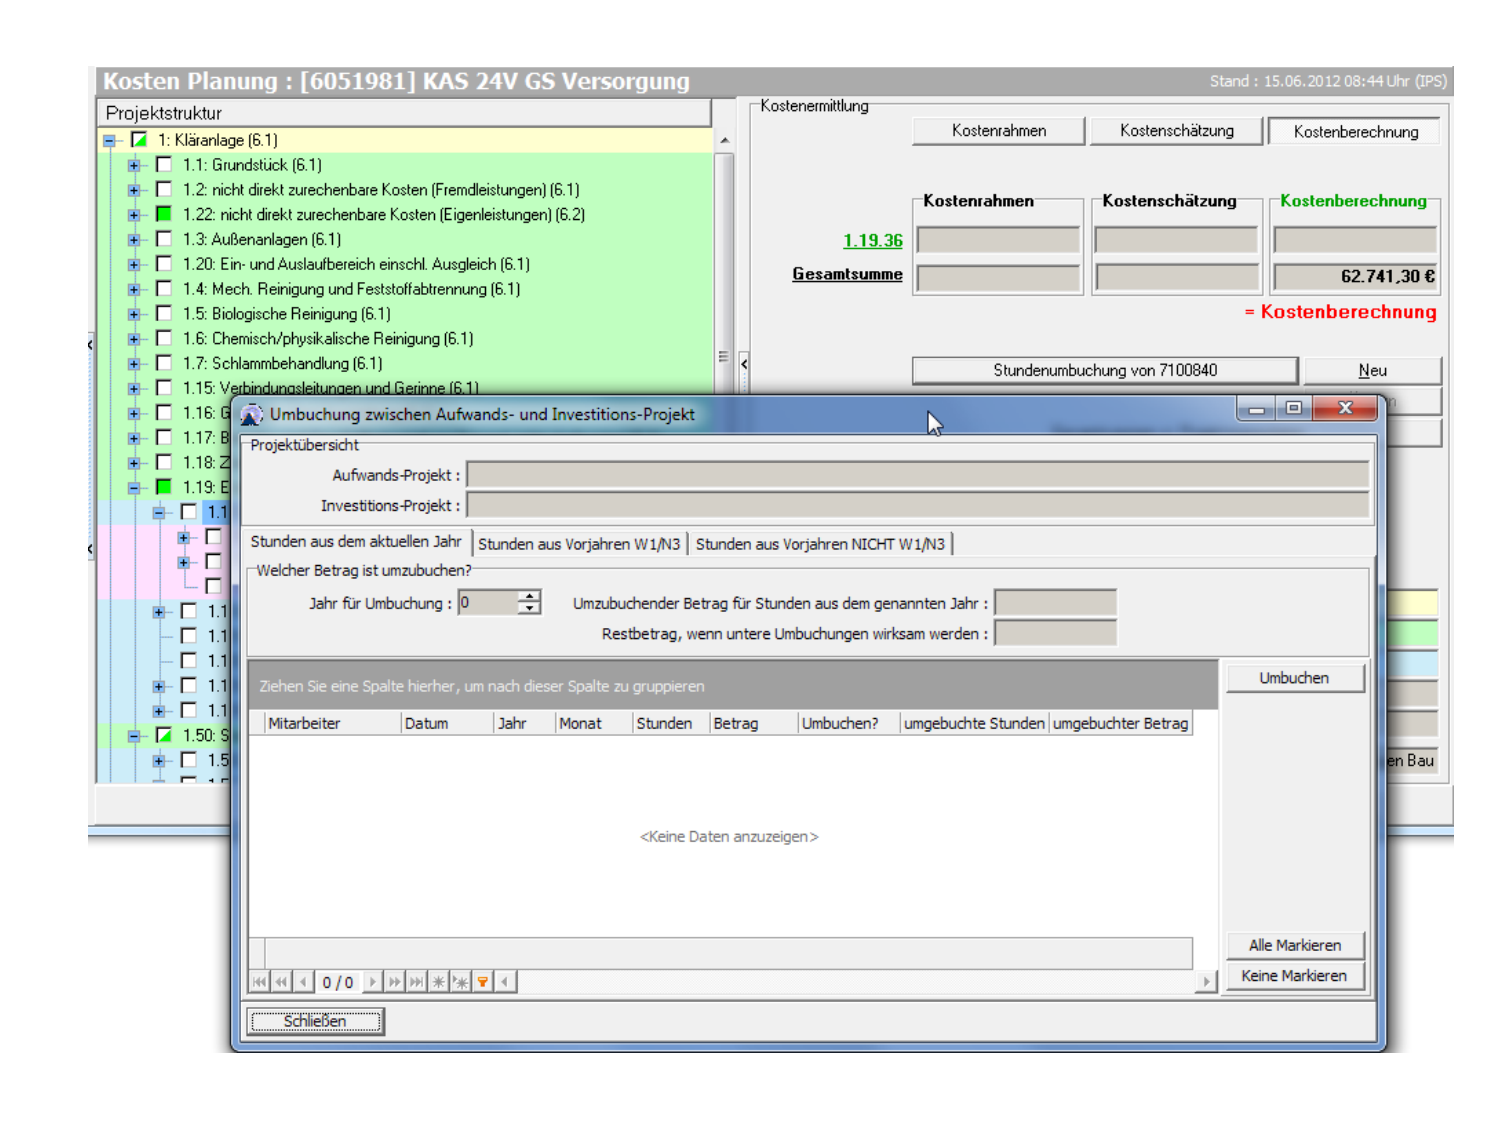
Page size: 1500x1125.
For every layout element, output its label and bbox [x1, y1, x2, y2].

picture [88, 66, 1455, 1054]
